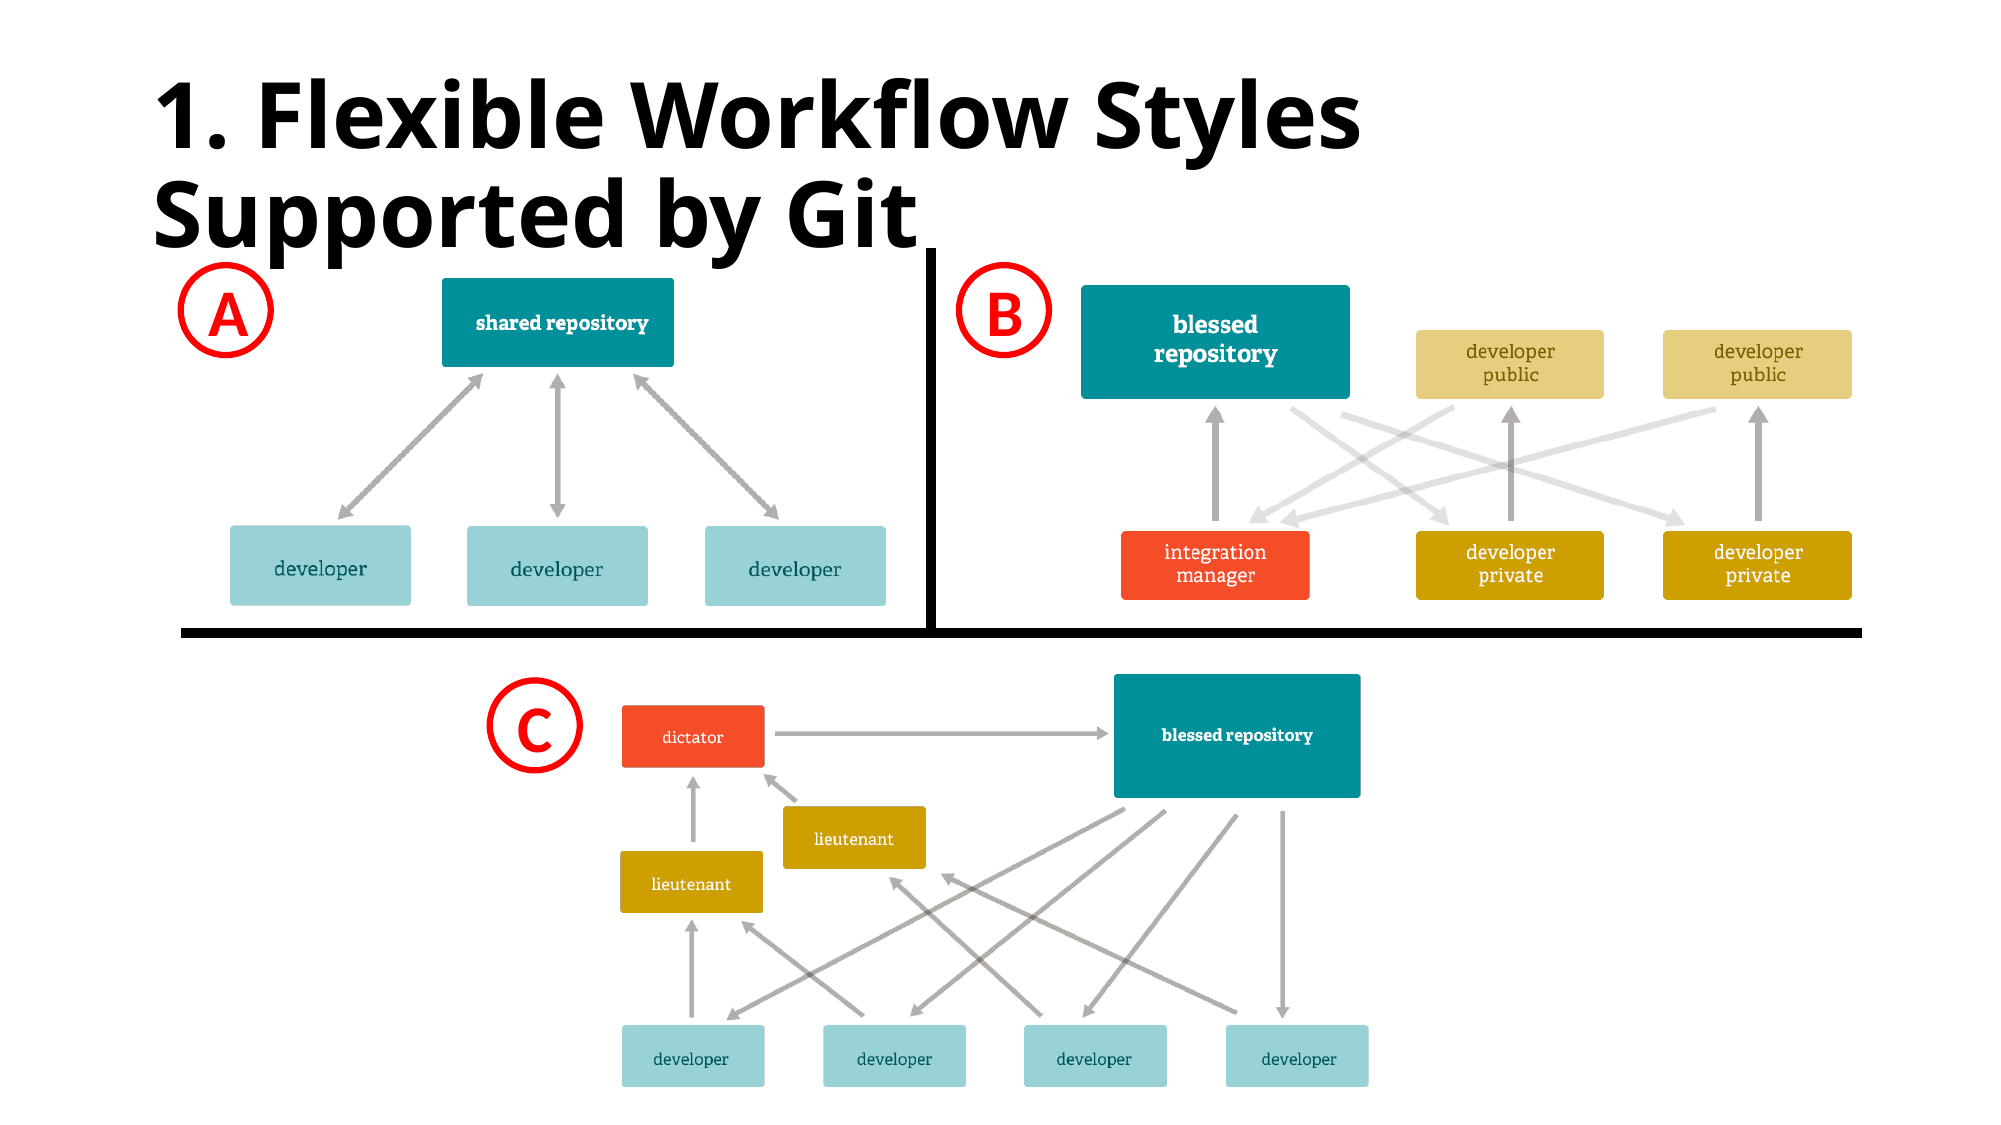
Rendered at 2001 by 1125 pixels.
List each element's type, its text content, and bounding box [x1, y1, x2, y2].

picture [1076, 283, 1863, 601]
text_box A [179, 264, 257, 356]
text_box B [957, 264, 1050, 357]
picture [616, 673, 1384, 1087]
text_box C [488, 679, 581, 772]
title 1. Flexible Workflow Styles Supported by Git [137, 59, 1863, 278]
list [221, 276, 891, 614]
